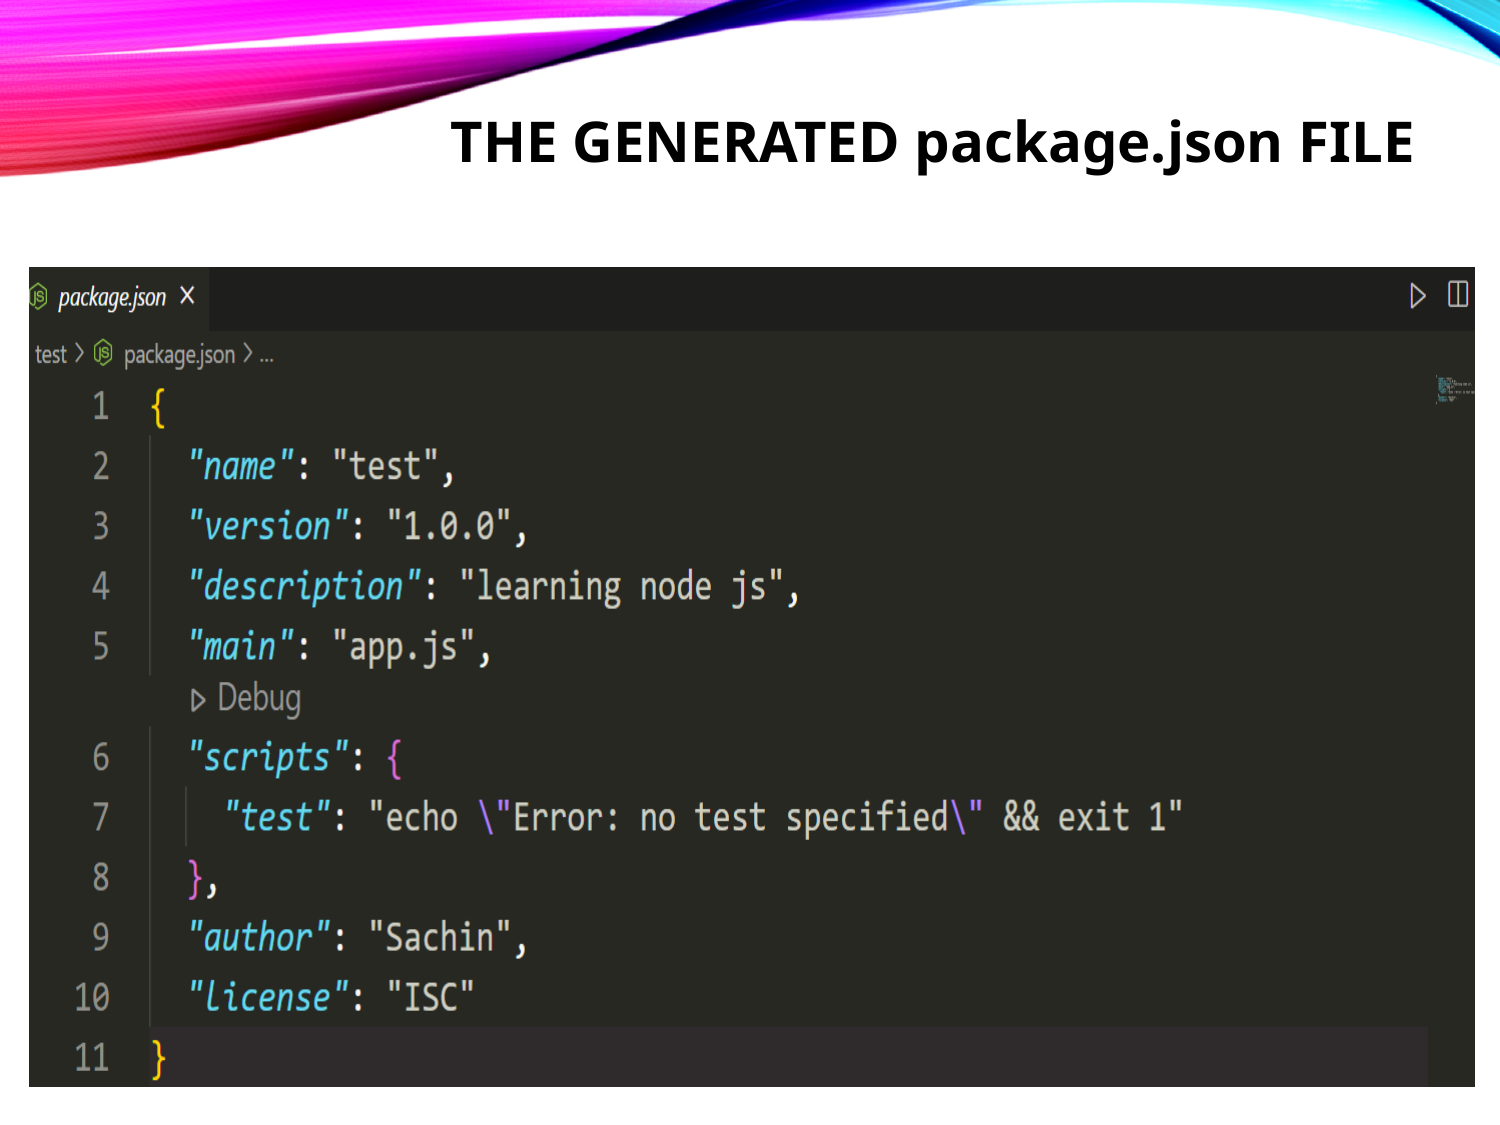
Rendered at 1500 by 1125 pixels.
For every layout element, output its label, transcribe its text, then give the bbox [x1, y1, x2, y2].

title The generated package.json file [383, 38, 1431, 251]
picture [0, 0, 1500, 178]
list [29, 266, 1475, 1087]
